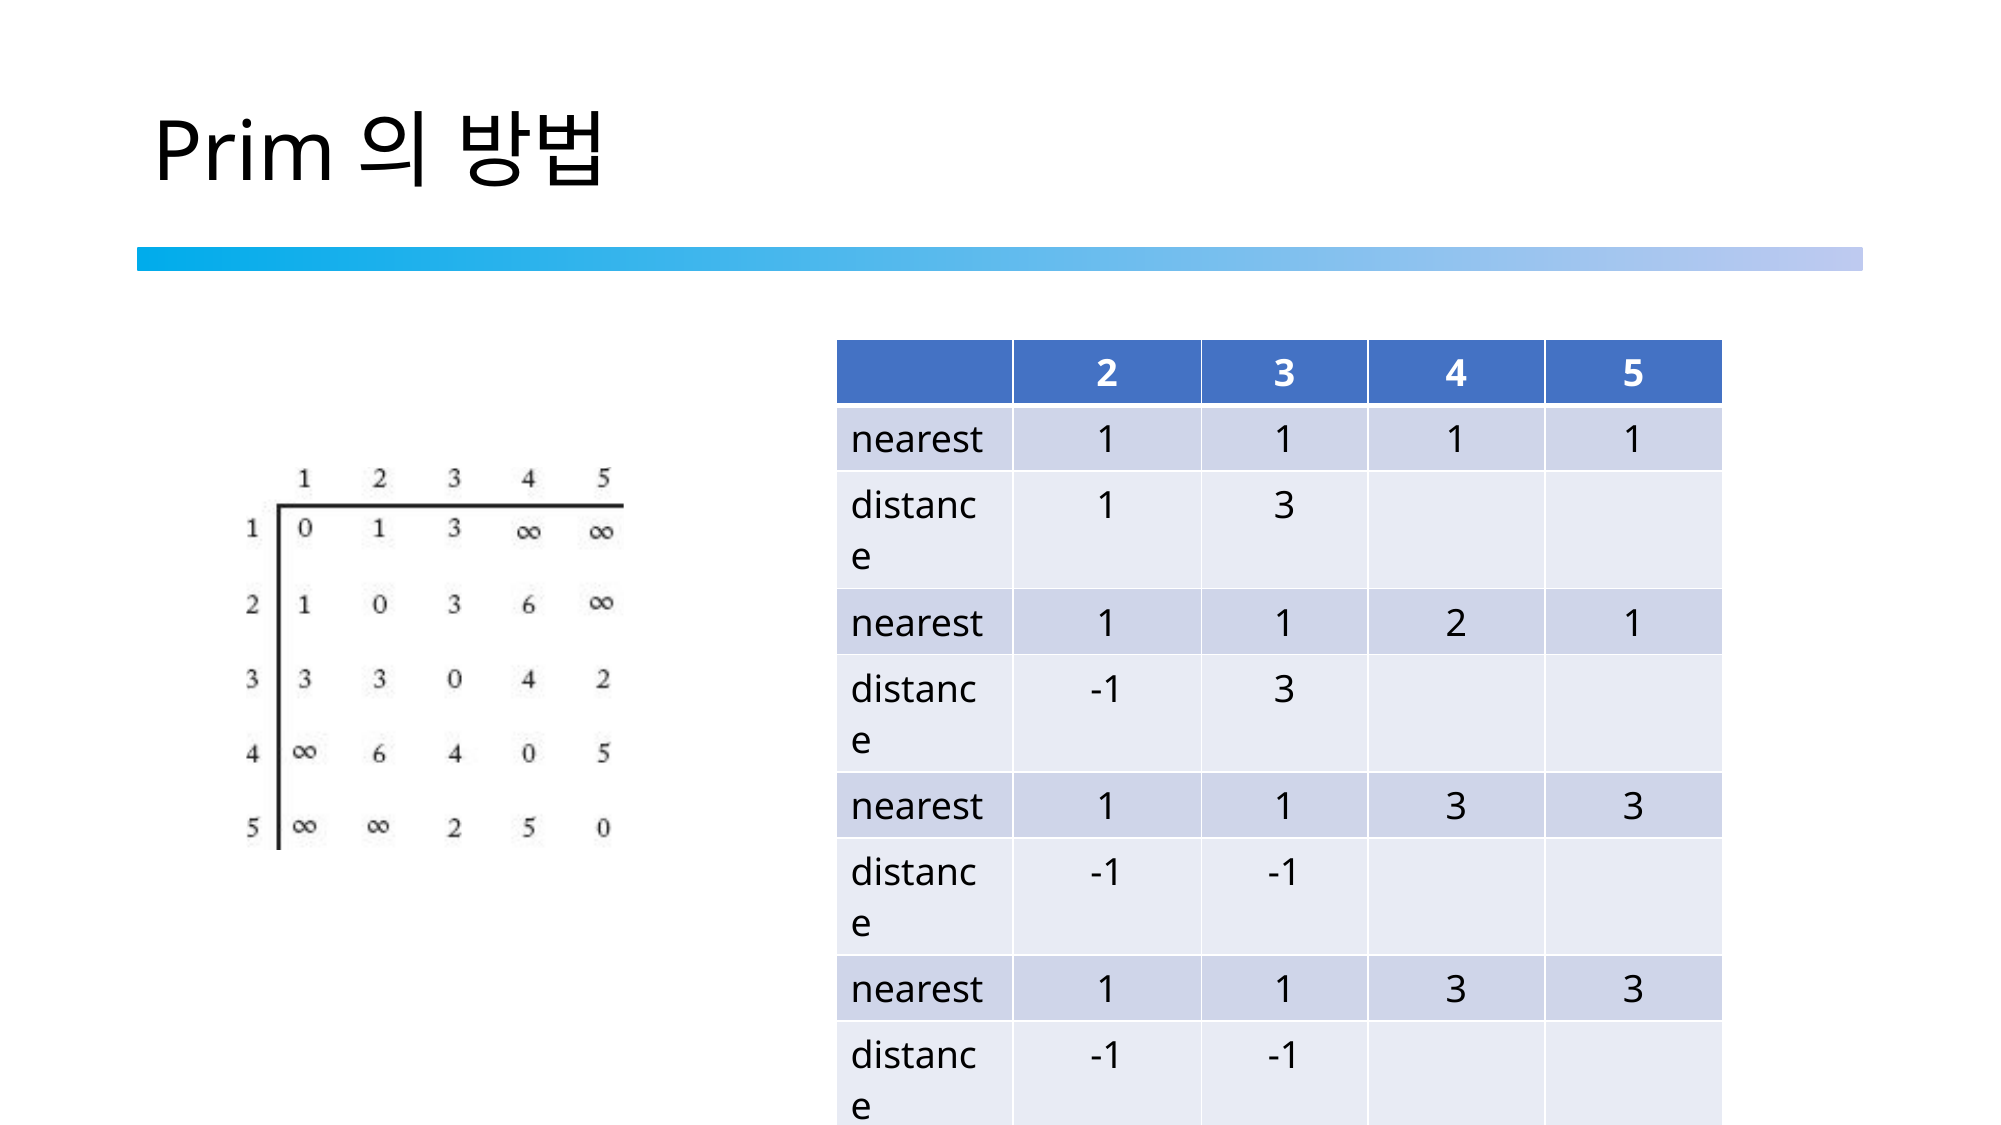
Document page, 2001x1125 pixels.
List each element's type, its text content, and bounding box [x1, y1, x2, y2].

title Prim의 방법 [137, 59, 1863, 248]
picture [246, 467, 624, 850]
